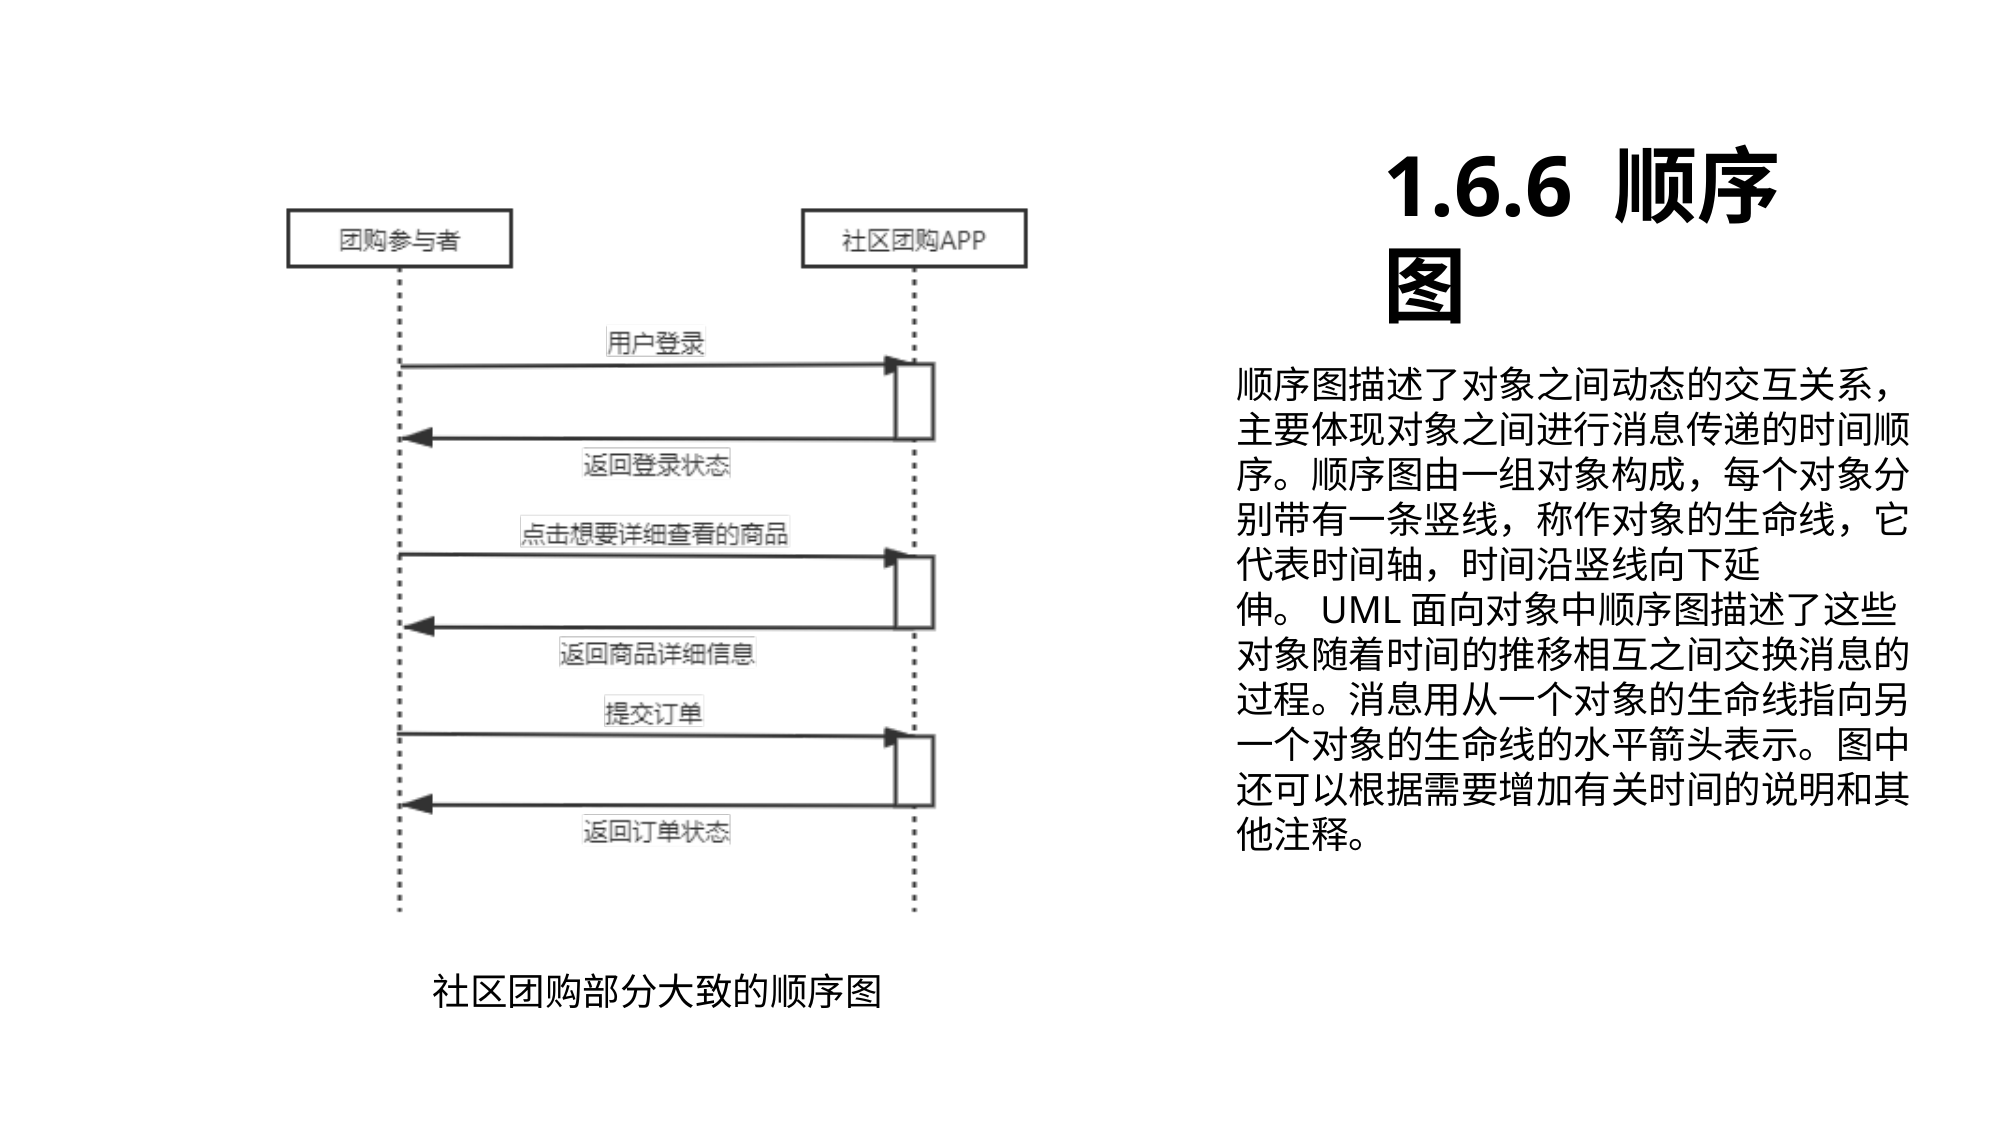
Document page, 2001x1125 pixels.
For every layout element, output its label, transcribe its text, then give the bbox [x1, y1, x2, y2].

text_box 顺序图描述了对象之间动态的交互关系，主要体现对象之间进行消息传递的时间顺序。顺序图由一组对象构成，每个对象分别带有一条竖线，称作对象的生命线，它代表时间轴，时间沿竖线向下延伸。UML面向对象中顺序图描述了这些对象随着时间的推移相互之间交换消息的过程。消息用从一个对象的生命线指向另一个对象的生命线的水平箭头表示。图中还可以根据需要增加有关时间的说明和其他注释。 [1221, 353, 1938, 863]
text_box 社区团购部分大致的顺序图 [417, 960, 898, 1021]
picture [242, 164, 1073, 959]
text_box 1.6.6 顺序图 [1368, 125, 1874, 340]
